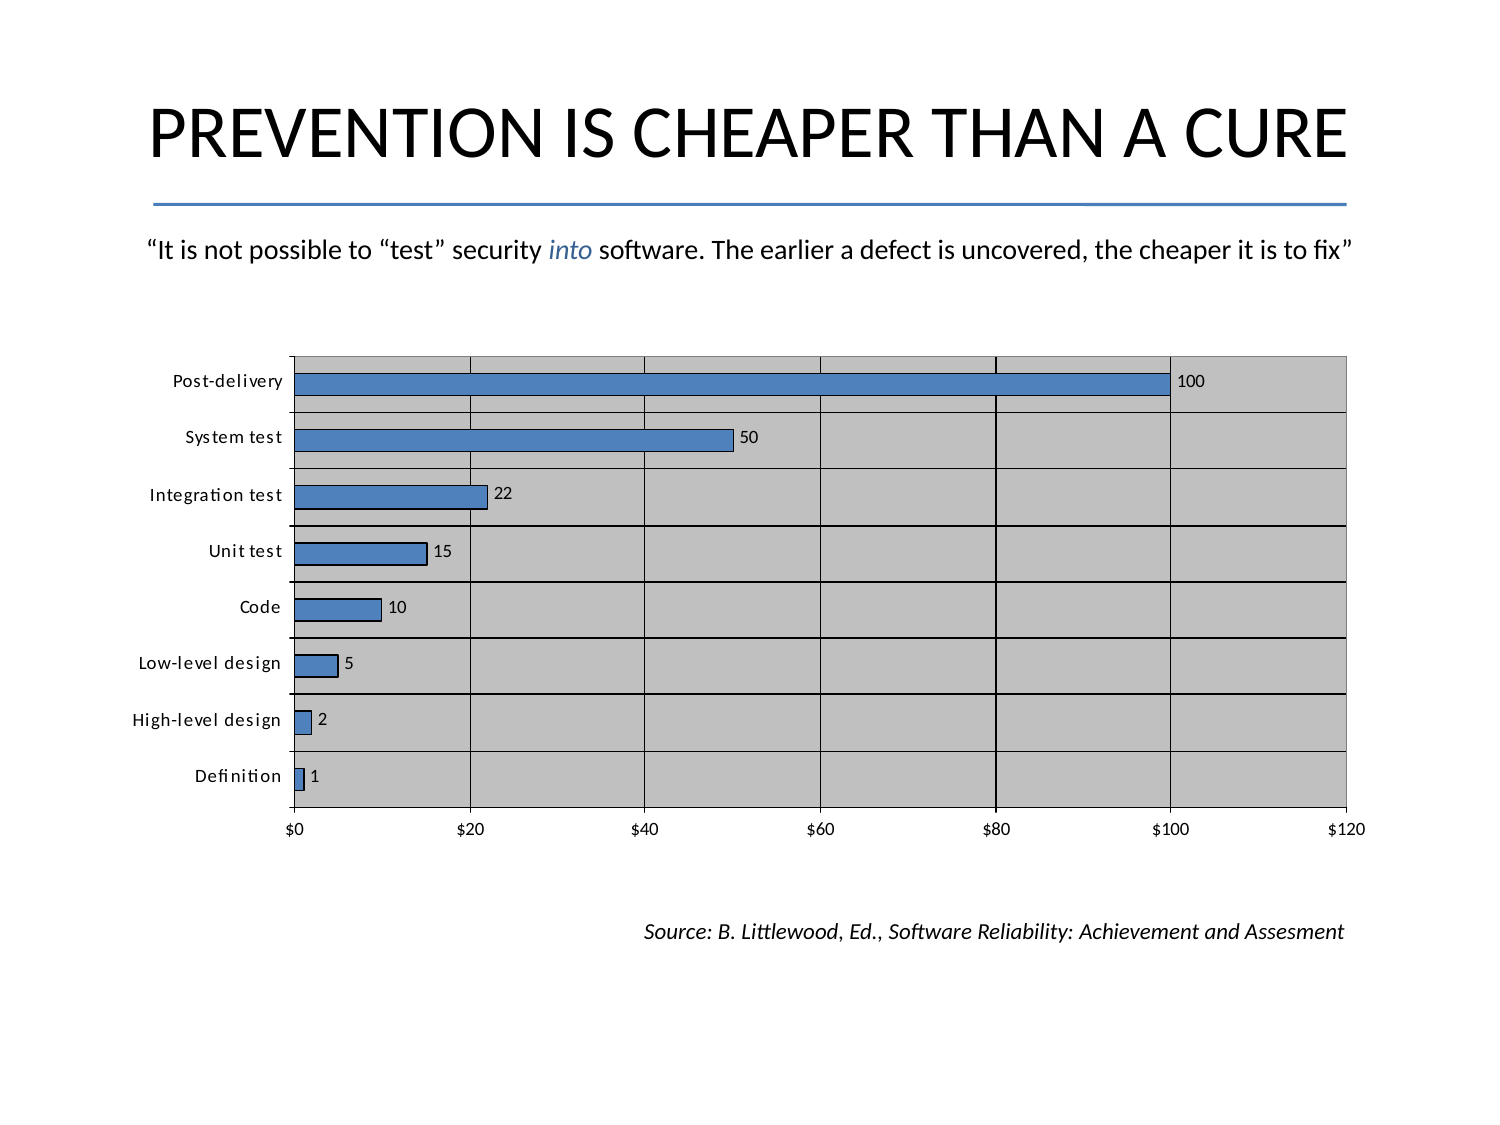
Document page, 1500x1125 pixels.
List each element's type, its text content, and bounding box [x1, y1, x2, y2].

text_box Source: B. Littlewood, Ed., Software Reliability: Achievement and Assesment [629, 909, 1361, 952]
picture [105, 332, 1392, 873]
title PREVENTION IS CHEAPER THAN A CURE [75, 45, 1425, 233]
text_box “It is not possible to “test” security into software. The earlier a defect is uncovered, the cheaper it is to fix” [100, 231, 1400, 265]
